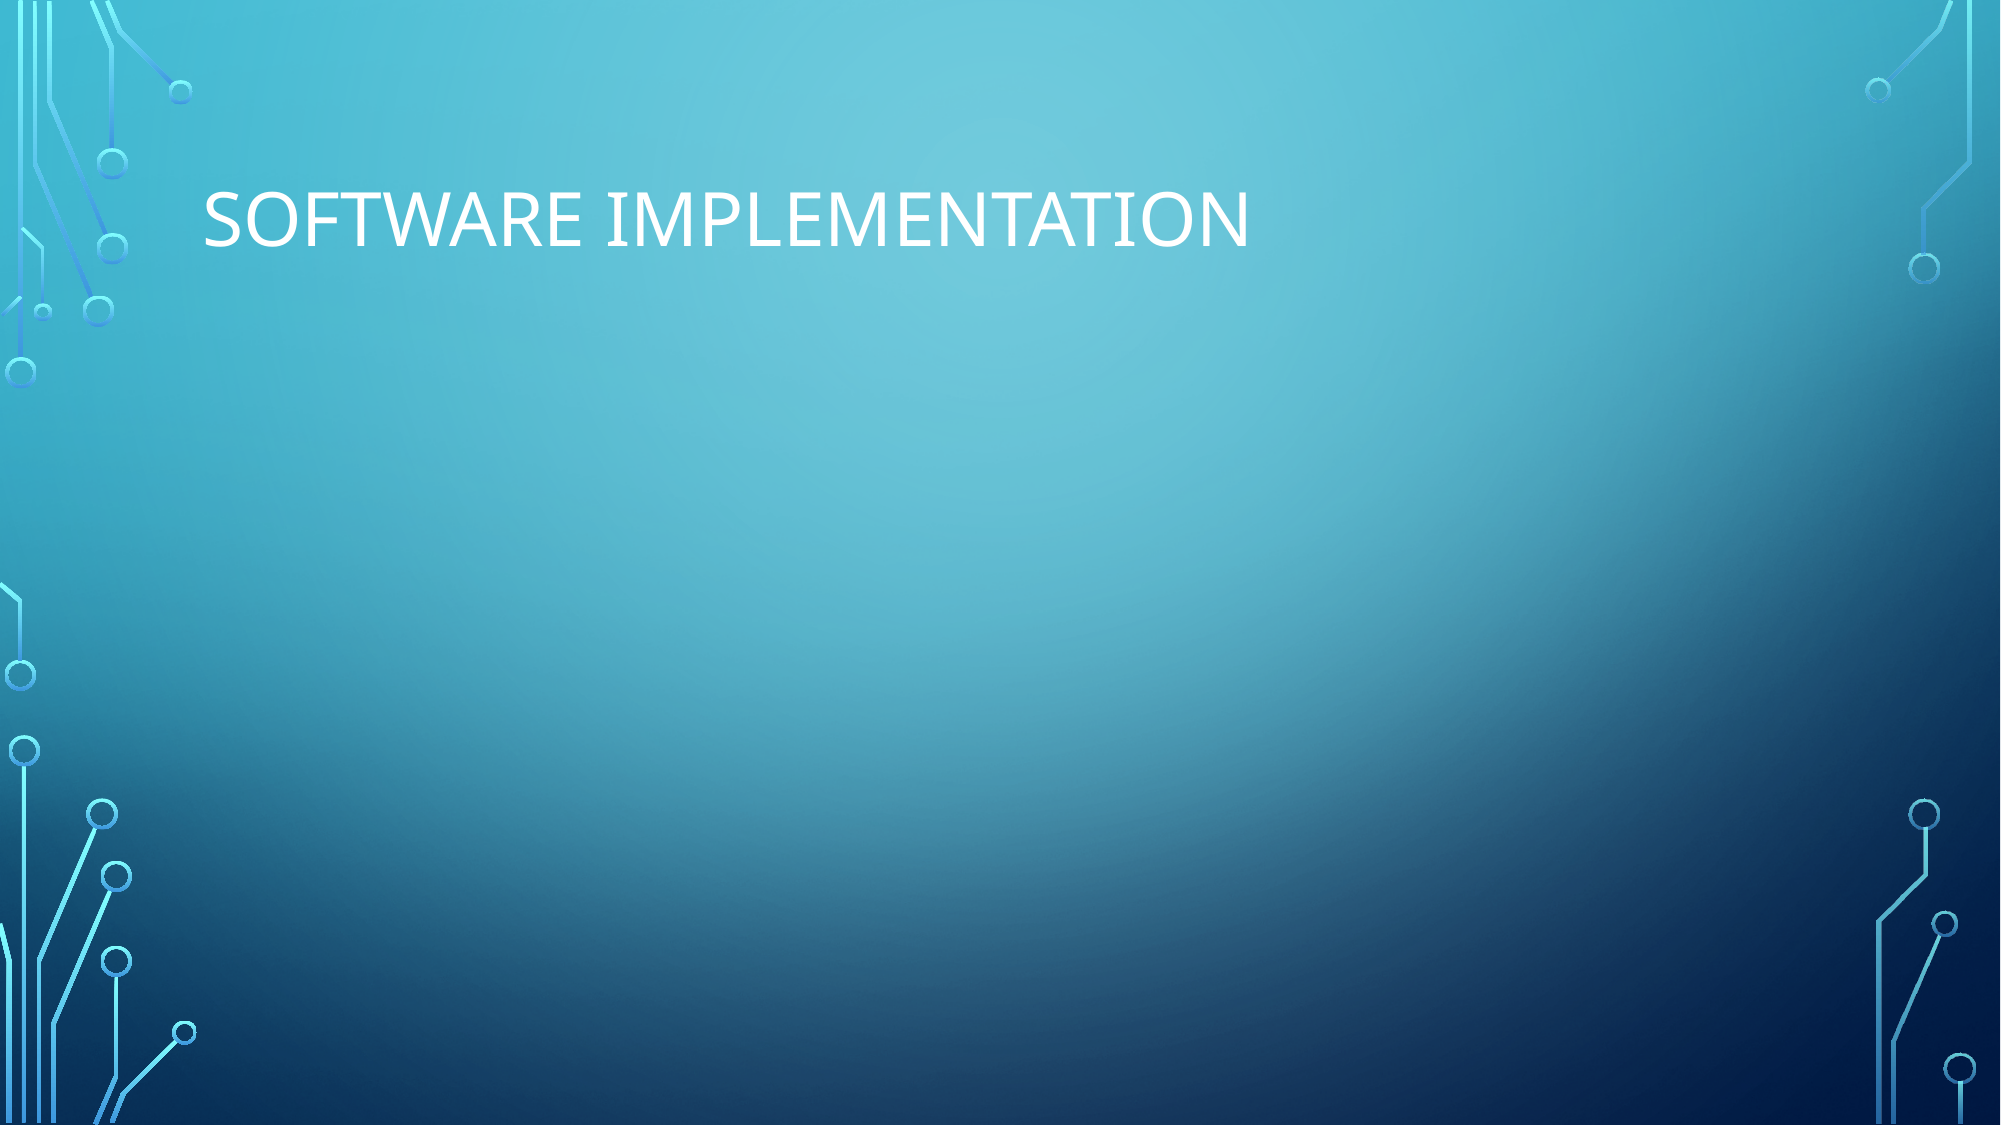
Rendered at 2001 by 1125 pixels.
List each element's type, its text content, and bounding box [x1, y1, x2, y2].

title Software implementation [187, 101, 1813, 344]
